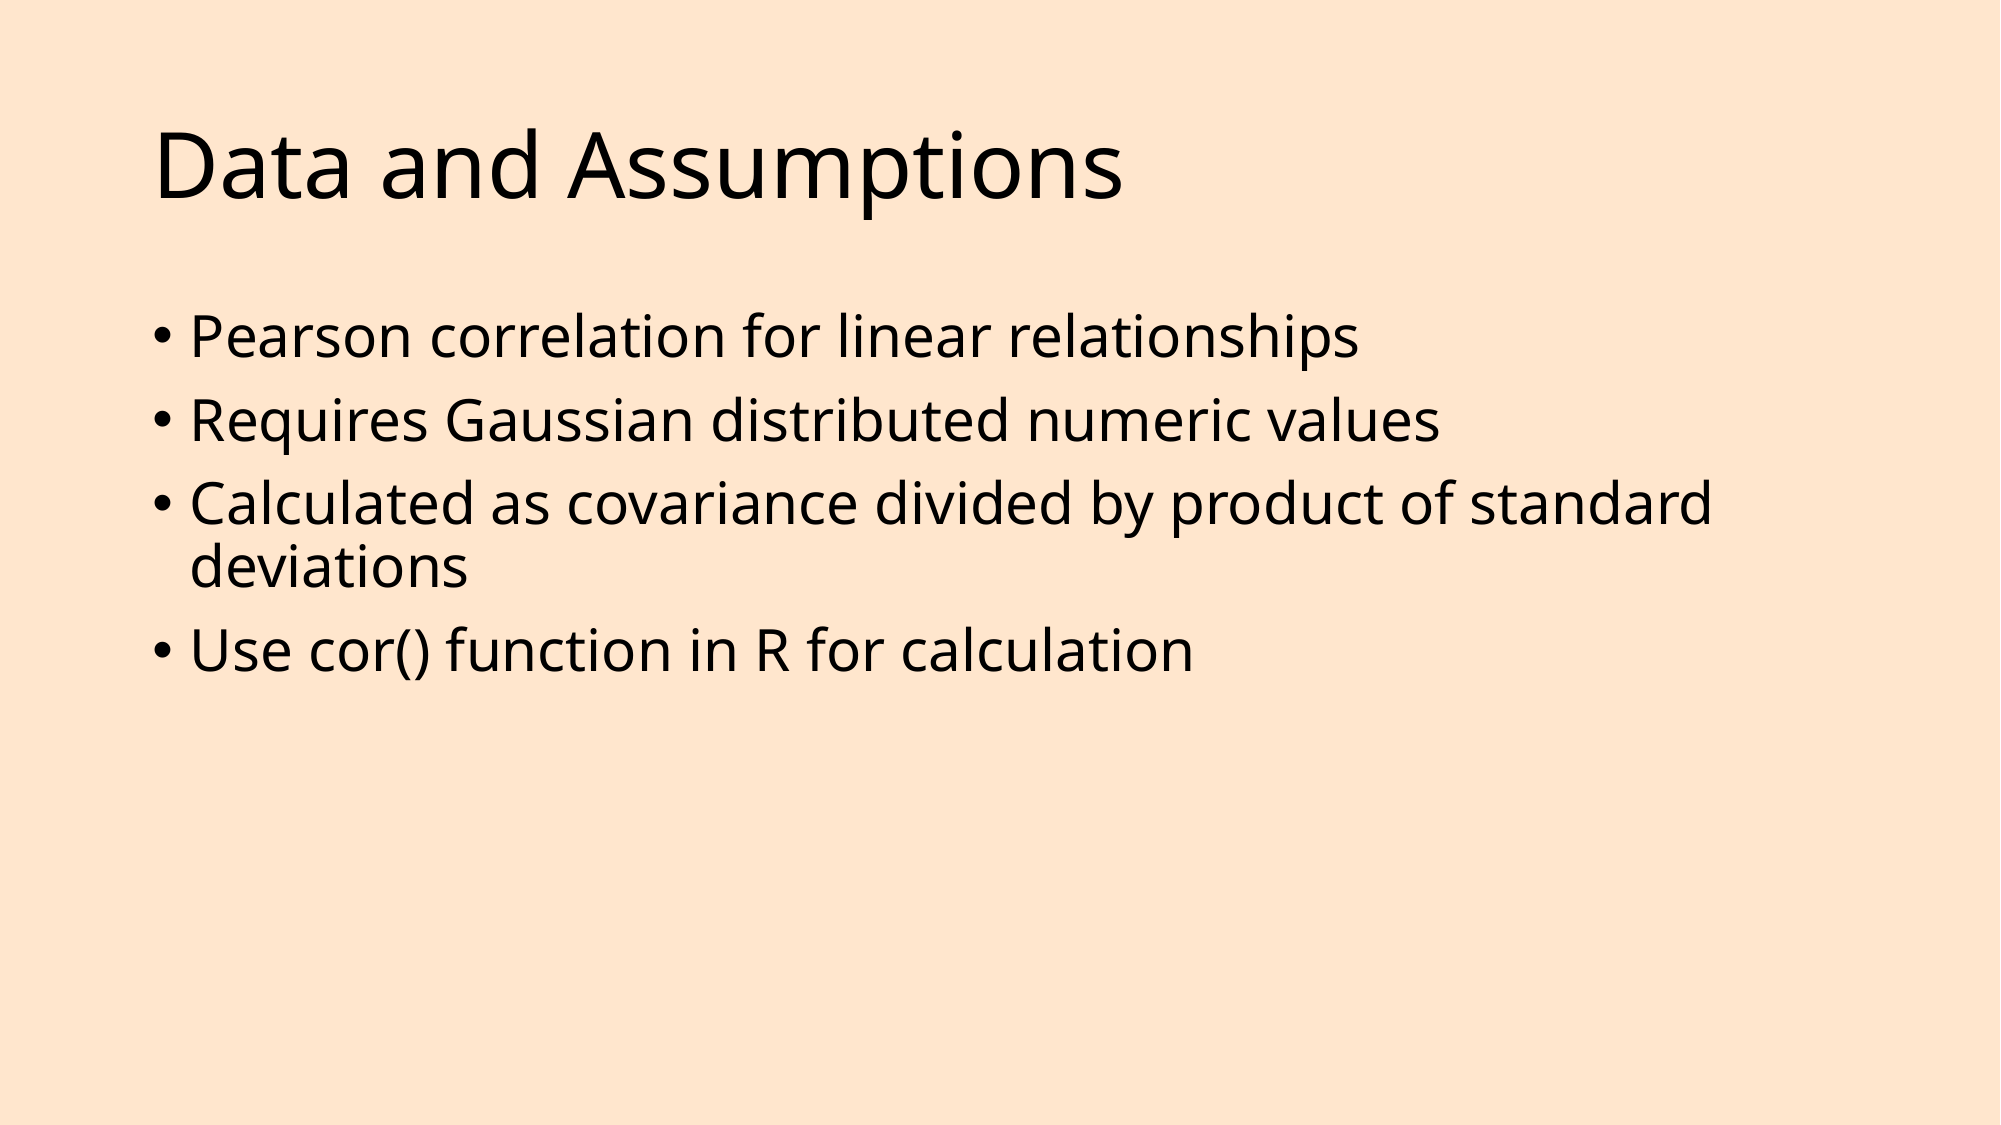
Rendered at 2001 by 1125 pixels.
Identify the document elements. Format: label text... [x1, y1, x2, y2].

list Pearson correlation for linear relationships Requires Gaussian distributed numeric values Calculated as covariance divided by product of standard deviations Use cor() function in R for calculation [137, 299, 1863, 1014]
title Data and Assumptions [137, 59, 1863, 278]
